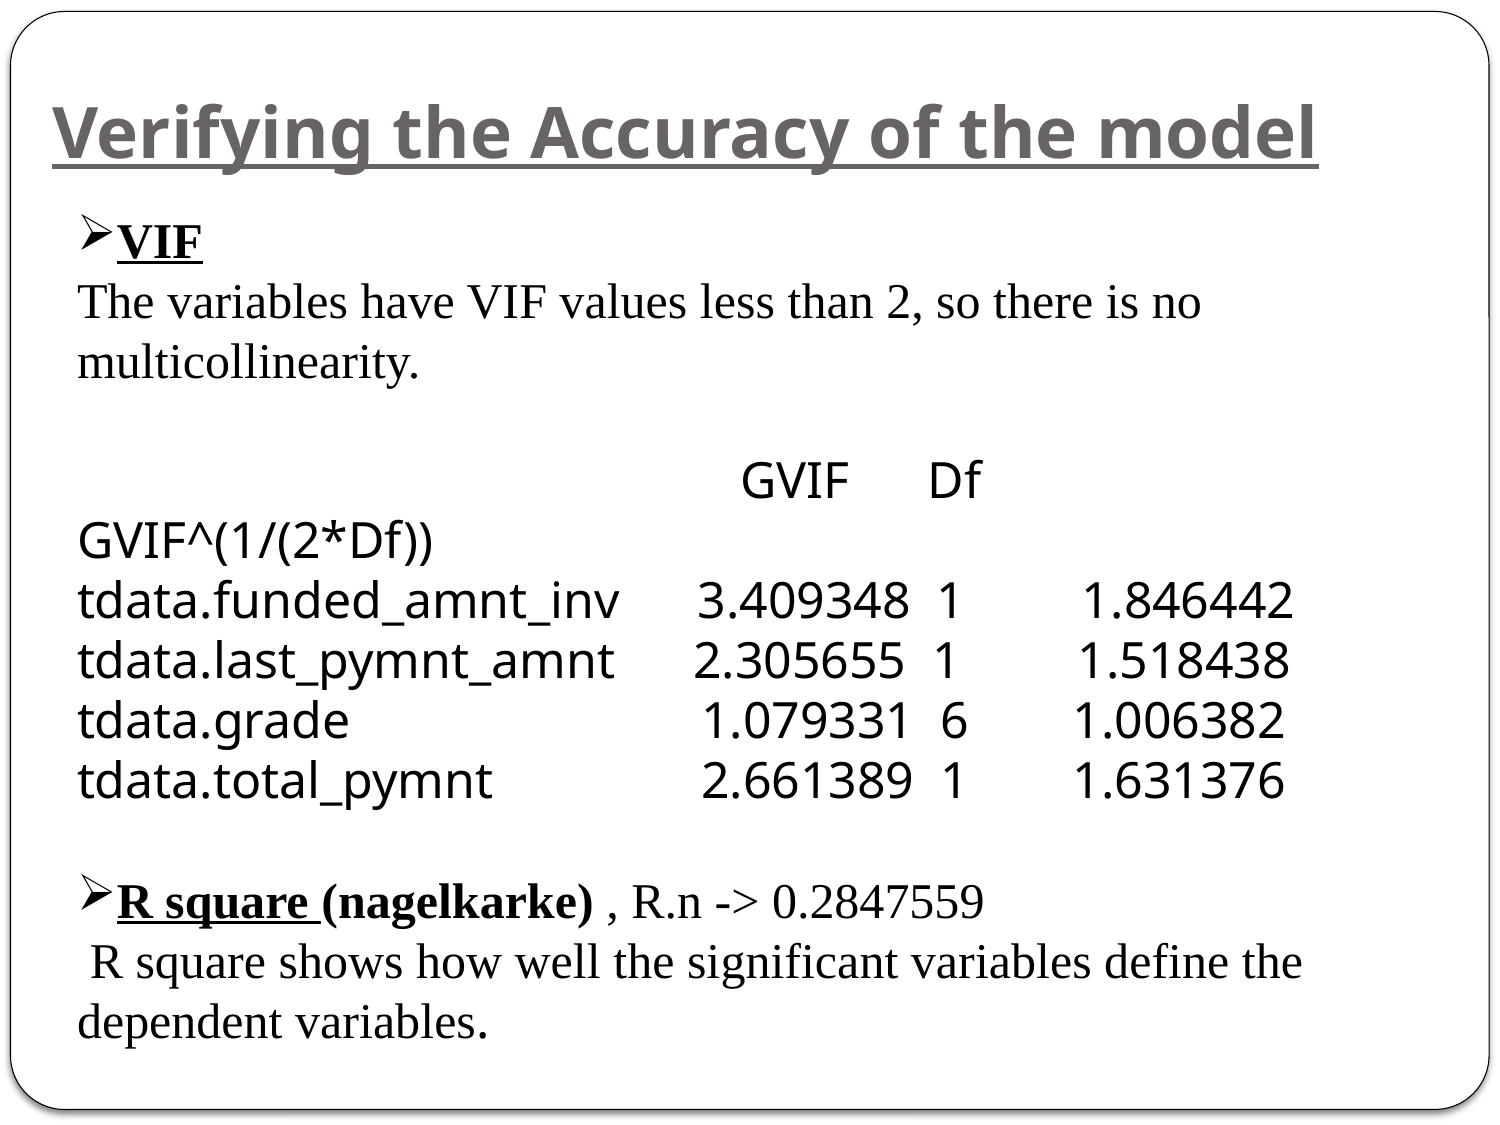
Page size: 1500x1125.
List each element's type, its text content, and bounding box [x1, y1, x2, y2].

title Verifying the Accuracy of the model [37, 0, 1388, 188]
text_box VIF The variables have VIF values less than 2, so there is no multicollinearity. GVIF Df GVIF^(1/(2*Df)) tdata.funded_amnt_inv 3.409348 1 1.846442 tdata.last_pymnt_amnt 2.305655 1 1.518438 tdata.grade 1.079331 6 1.006382 tdata.total_pymnt 2.661389 1 1.631376 R square (nagelkarke) , R.n -> 0.2847559 R square shows how well the significant variables define the dependent variables. [62, 201, 1325, 1125]
